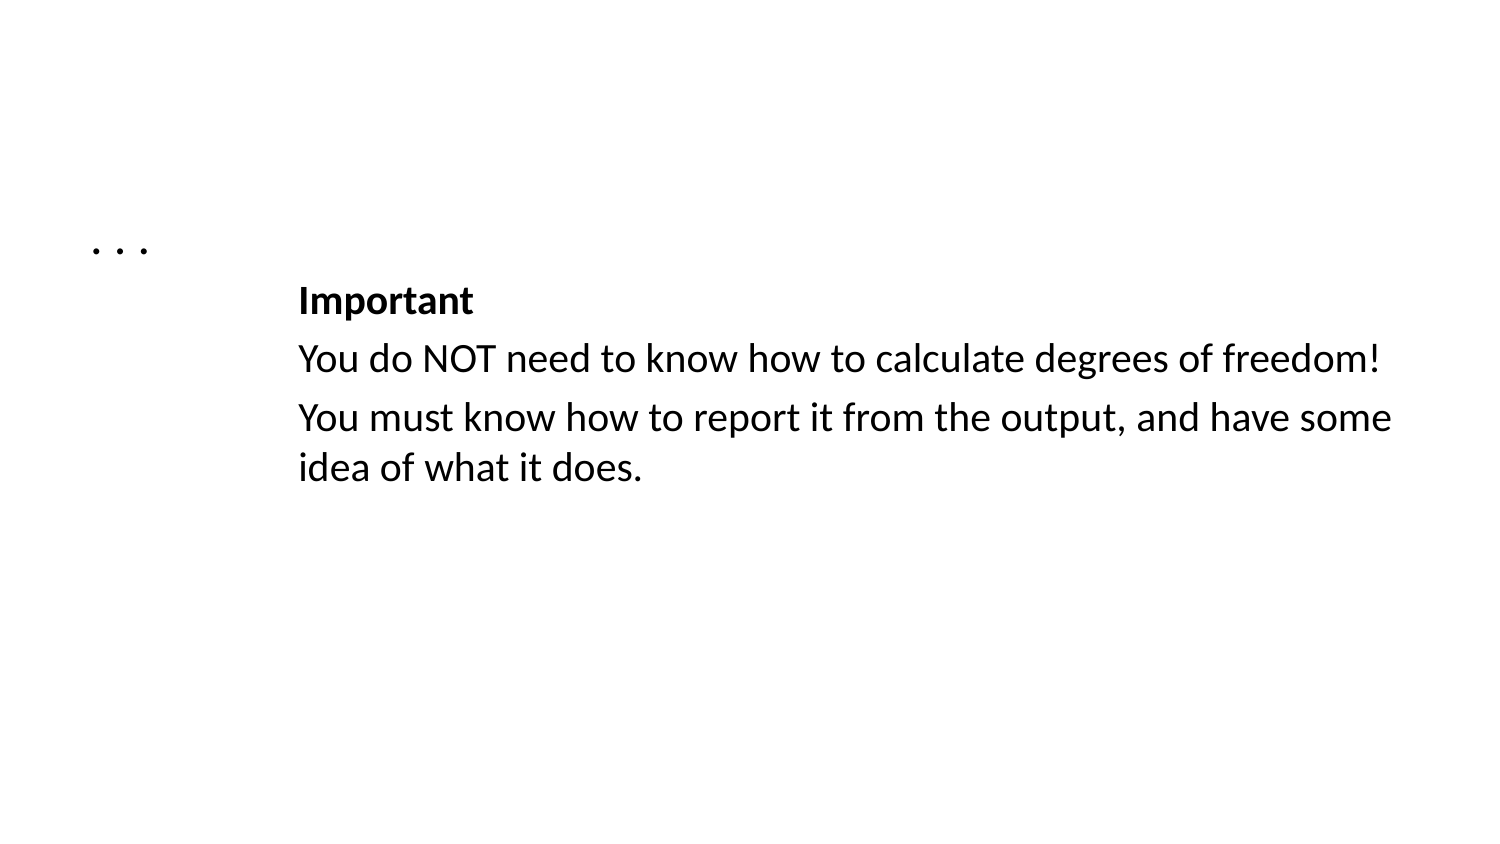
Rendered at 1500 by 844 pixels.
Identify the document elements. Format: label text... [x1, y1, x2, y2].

list . . . Important You do NOT need to know how to calculate degrees of freedom! You must know how to report it from the output, and have some idea of what it does. [75, 196, 1425, 754]
